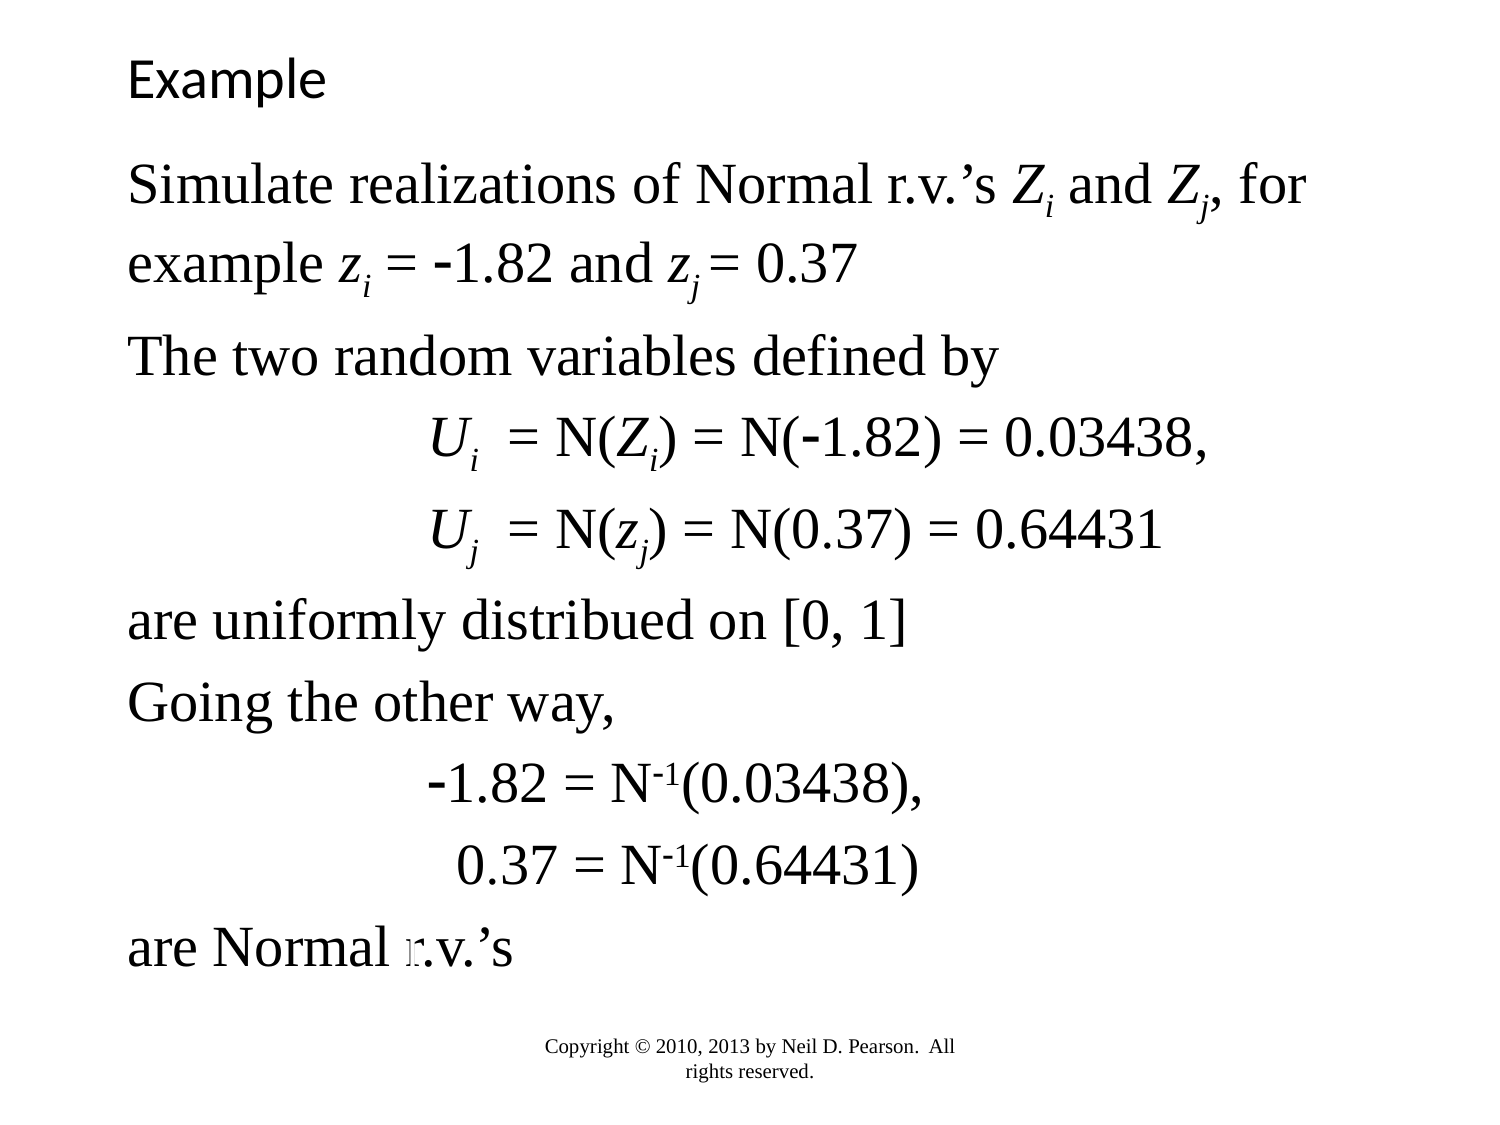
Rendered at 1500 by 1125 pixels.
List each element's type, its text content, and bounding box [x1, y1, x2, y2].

list Simulate realizations of Normal r.v.’s Zi and Zj, for example zi = -1.82 and zj = 0.37 The two random variables defined by Ui = N(Zi) = N(-1.82) = 0.03438, Uj = N(zj) = N(0.37) = 0.64431 are uniformly distribued on [0, 1] Going the other way, -1.82 = N-1(0.03438), 0.37 = N-1(0.64431) are Normal r.v.’s [112, 137, 1388, 963]
title Example [112, 24, 1413, 125]
footer Copyright © 2010, 2013 by Neil D. Pearson. All rights reserved. [512, 1024, 988, 1101]
